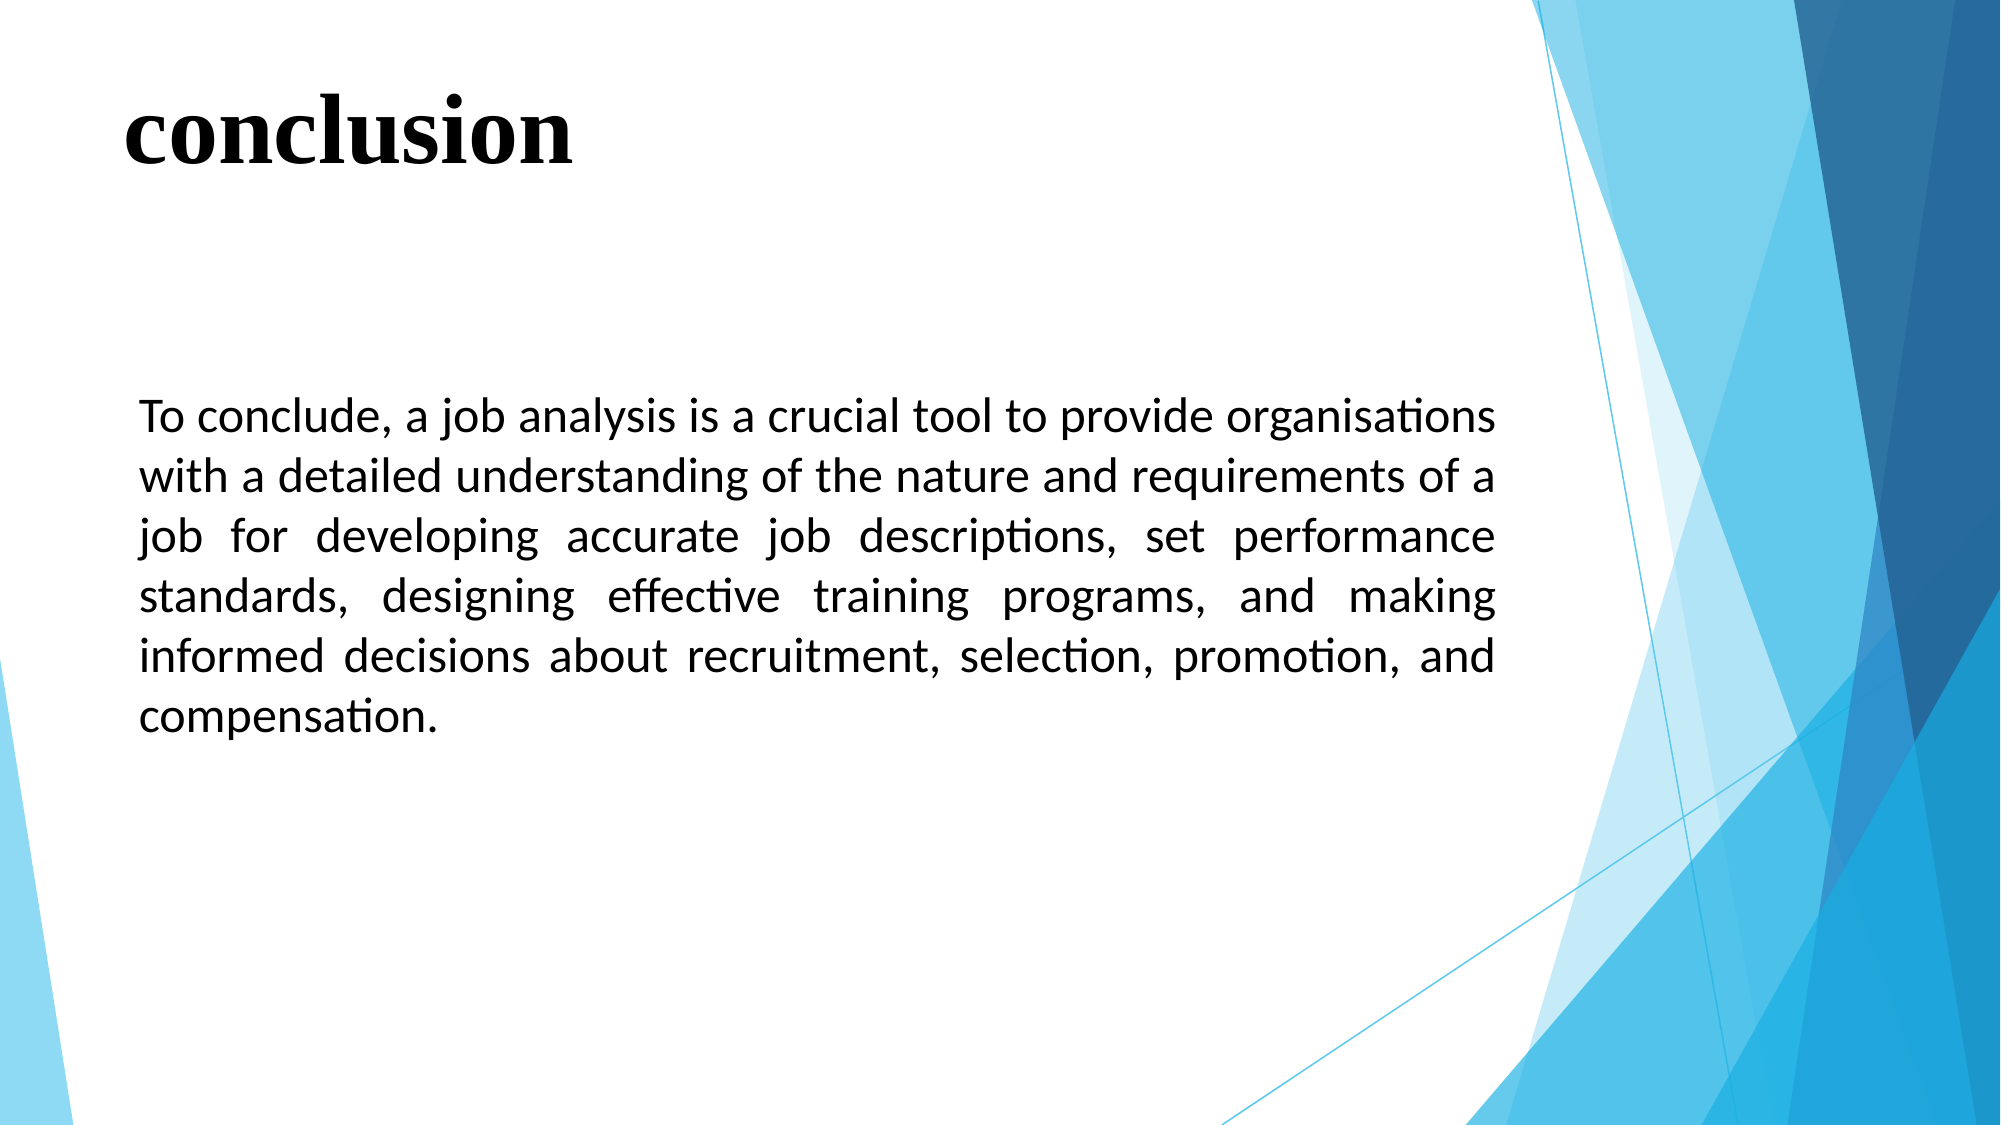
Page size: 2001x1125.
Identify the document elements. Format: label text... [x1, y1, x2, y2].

title conclusion [123, 63, 1877, 188]
text_box To conclude, a job analysis is a crucial tool to provide organisations with a detailed understanding of the nature and requirements of a job for developing accurate job descriptions, set performance standards, designing effective training programs, and making informed decisions about recruitment, selection, promotion, and compensation. [123, 374, 1512, 750]
